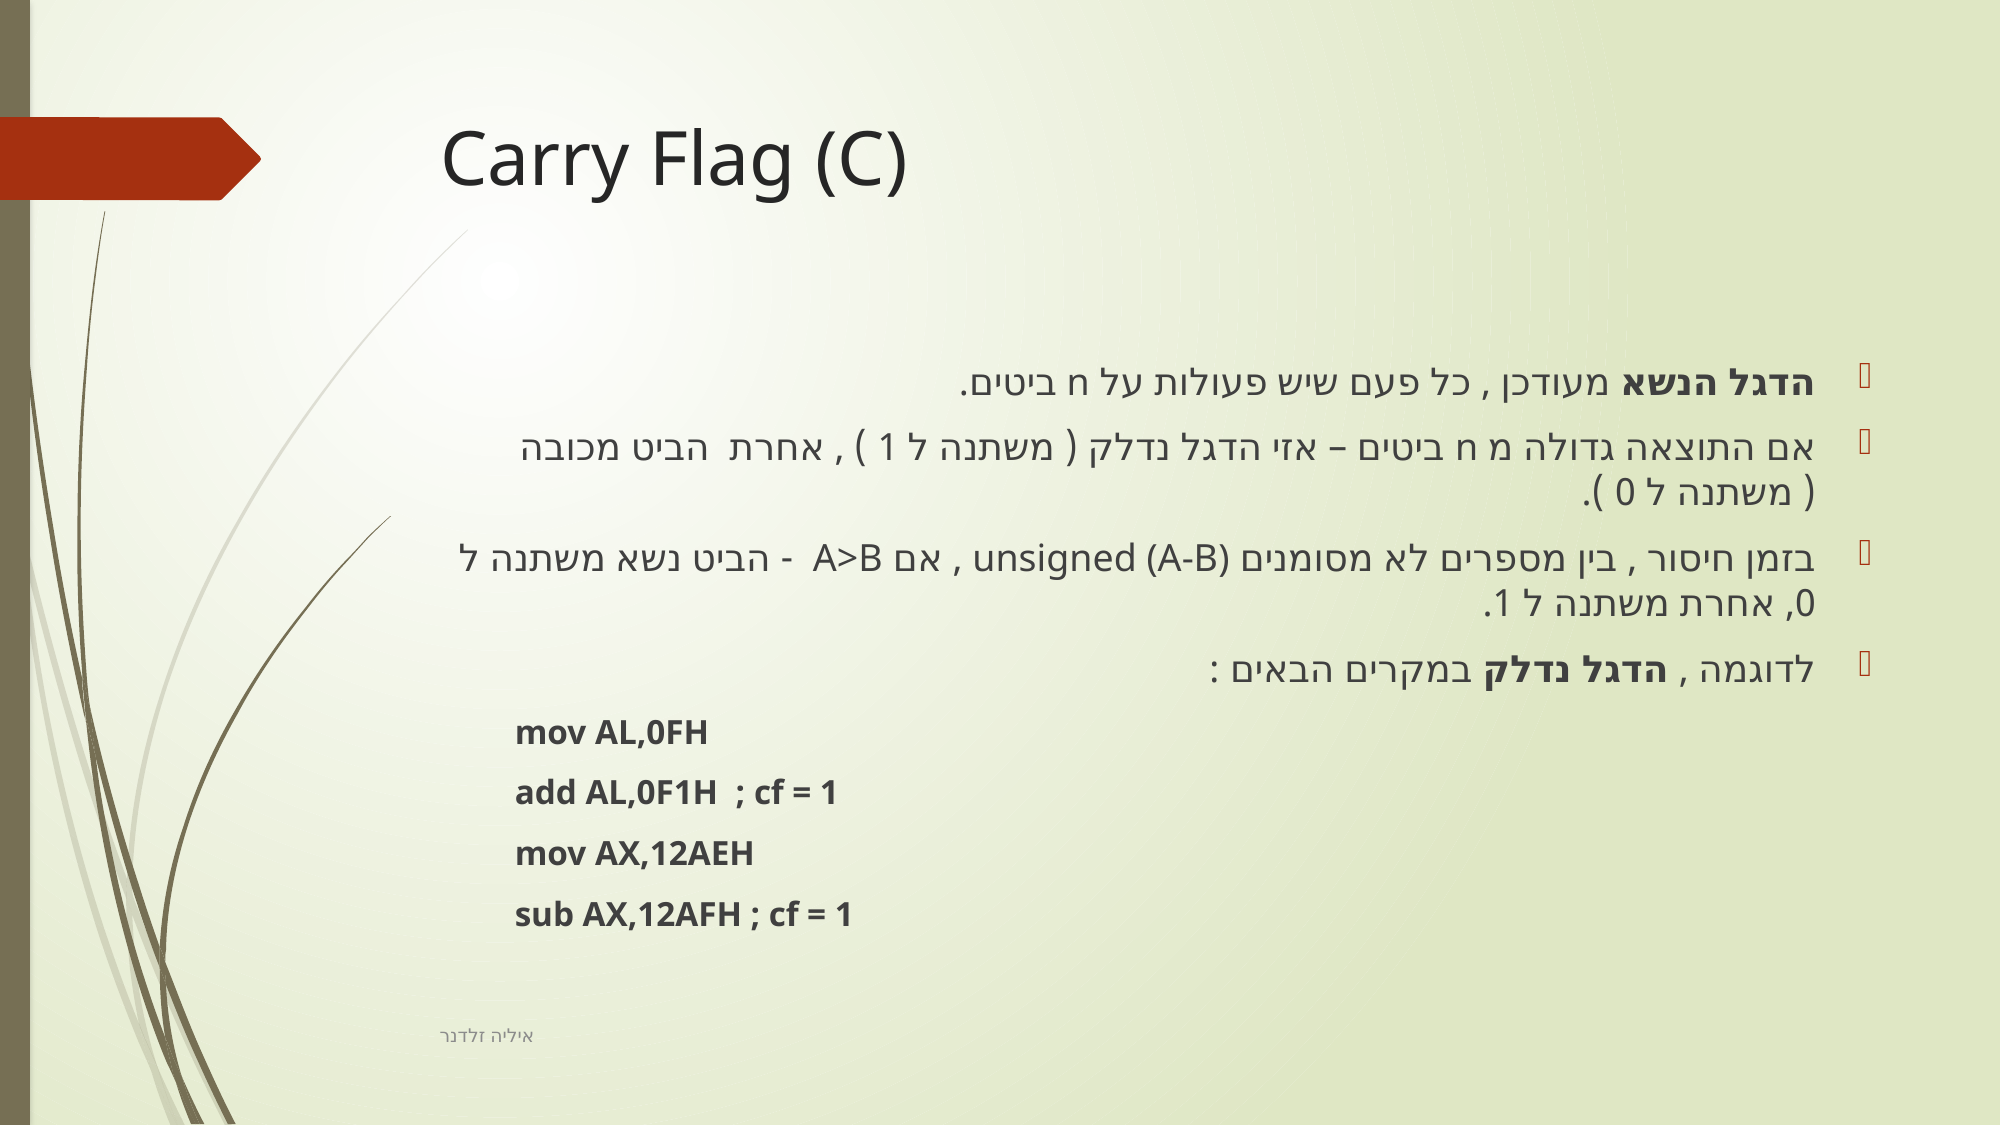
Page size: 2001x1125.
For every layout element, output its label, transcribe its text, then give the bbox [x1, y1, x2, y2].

title Carry Flag (C) [425, 102, 1888, 313]
list הדגל הנשא מעודכן , כל פעם שיש פעולות על n ביטים. אם התוצאה גדולה מ n ביטים – אזי הדגל נדלק ( משתנה ל 1 ) , אחרת הביט מכובה ( משתנה ל 0 ). בזמן חיסור , בין מספרים לא מסומנים unsigned (A-B) , אם A>B - הביט נשא משתנה ל 0, אחרת משתנה ל 1. לדוגמה , הדגל נדלק במקרים הבאים : mov AL,0FH add AL,0F1H ; cf = 1 mov AX,12AEH sub AX,12AFH ; cf = 1 [424, 350, 1888, 970]
footer איליה זלדנר [424, 1006, 1675, 1067]
